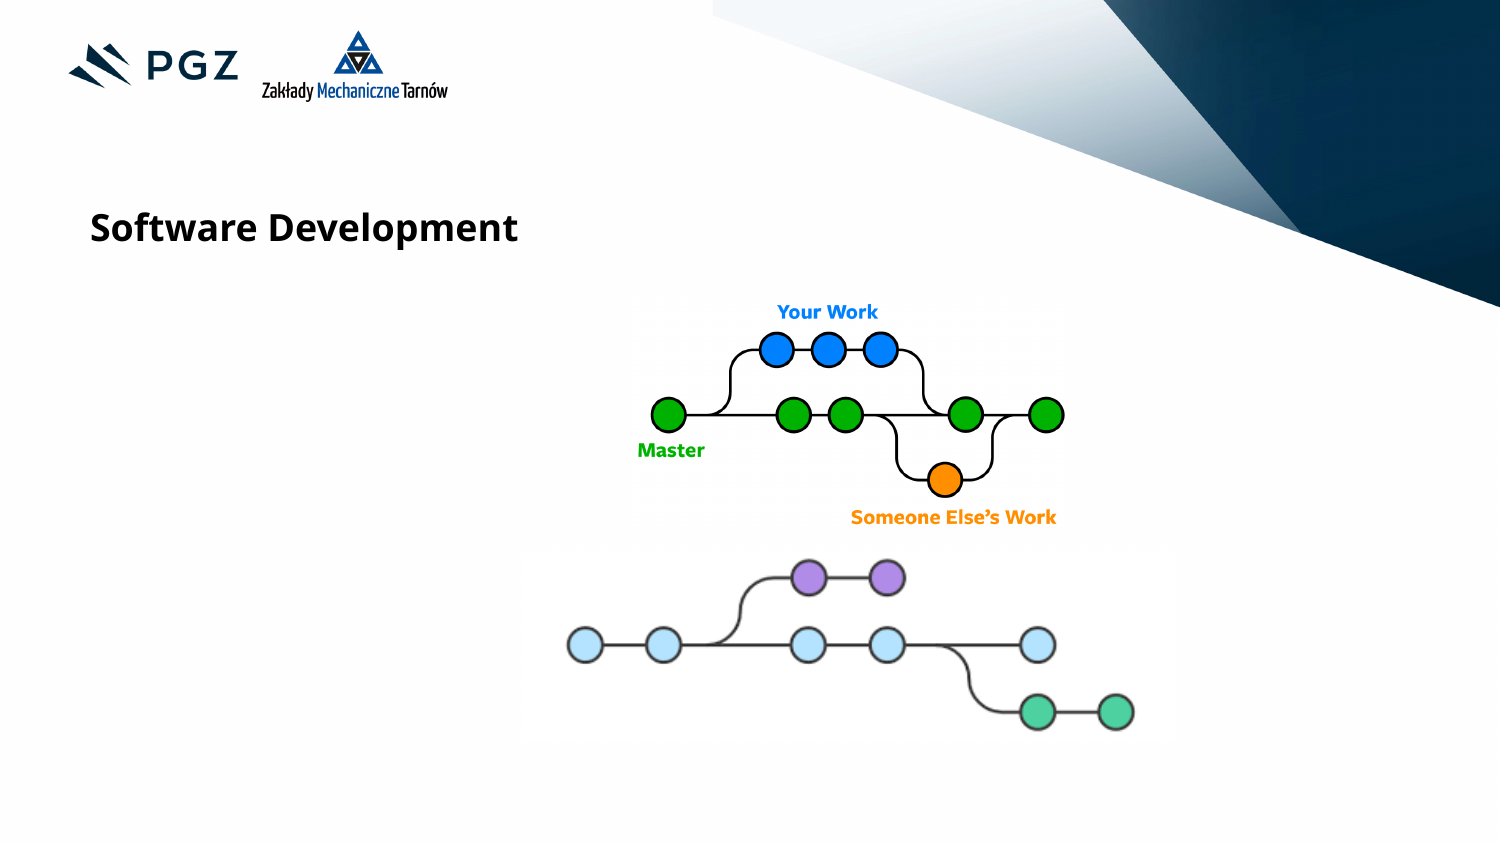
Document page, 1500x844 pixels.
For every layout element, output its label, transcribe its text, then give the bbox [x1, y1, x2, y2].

list Software Development [75, 196, 1425, 754]
picture [525, 551, 1178, 741]
picture [0, 0, 1500, 844]
picture [632, 302, 1070, 527]
